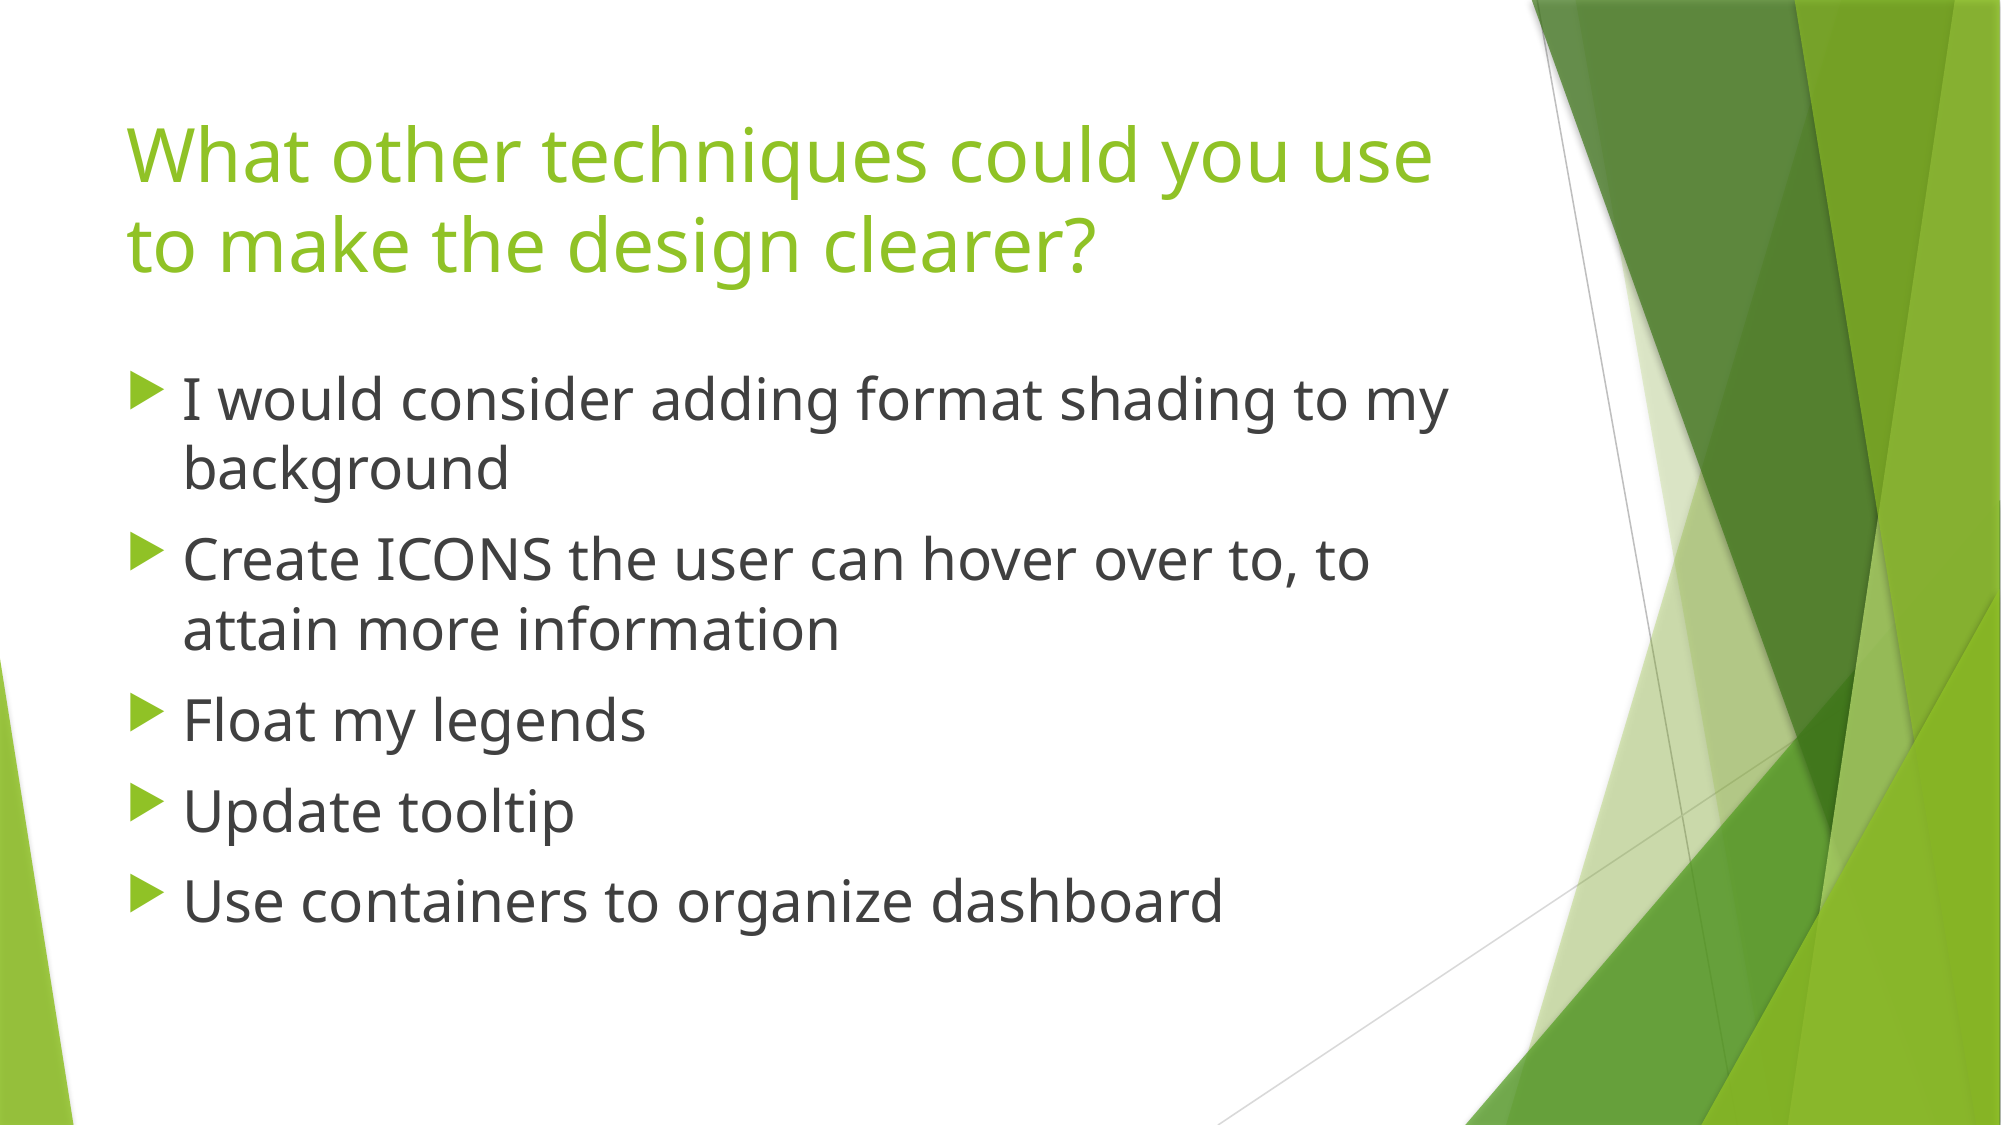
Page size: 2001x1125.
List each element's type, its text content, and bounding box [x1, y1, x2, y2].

title What other techniques could you use to make the design clearer? [111, 99, 1522, 317]
list I would consider adding format shading to my background Create ICONS the user can hover over to, to attain more information Float my legends Update tooltip Use containers to organize dashboard [111, 354, 1522, 992]
